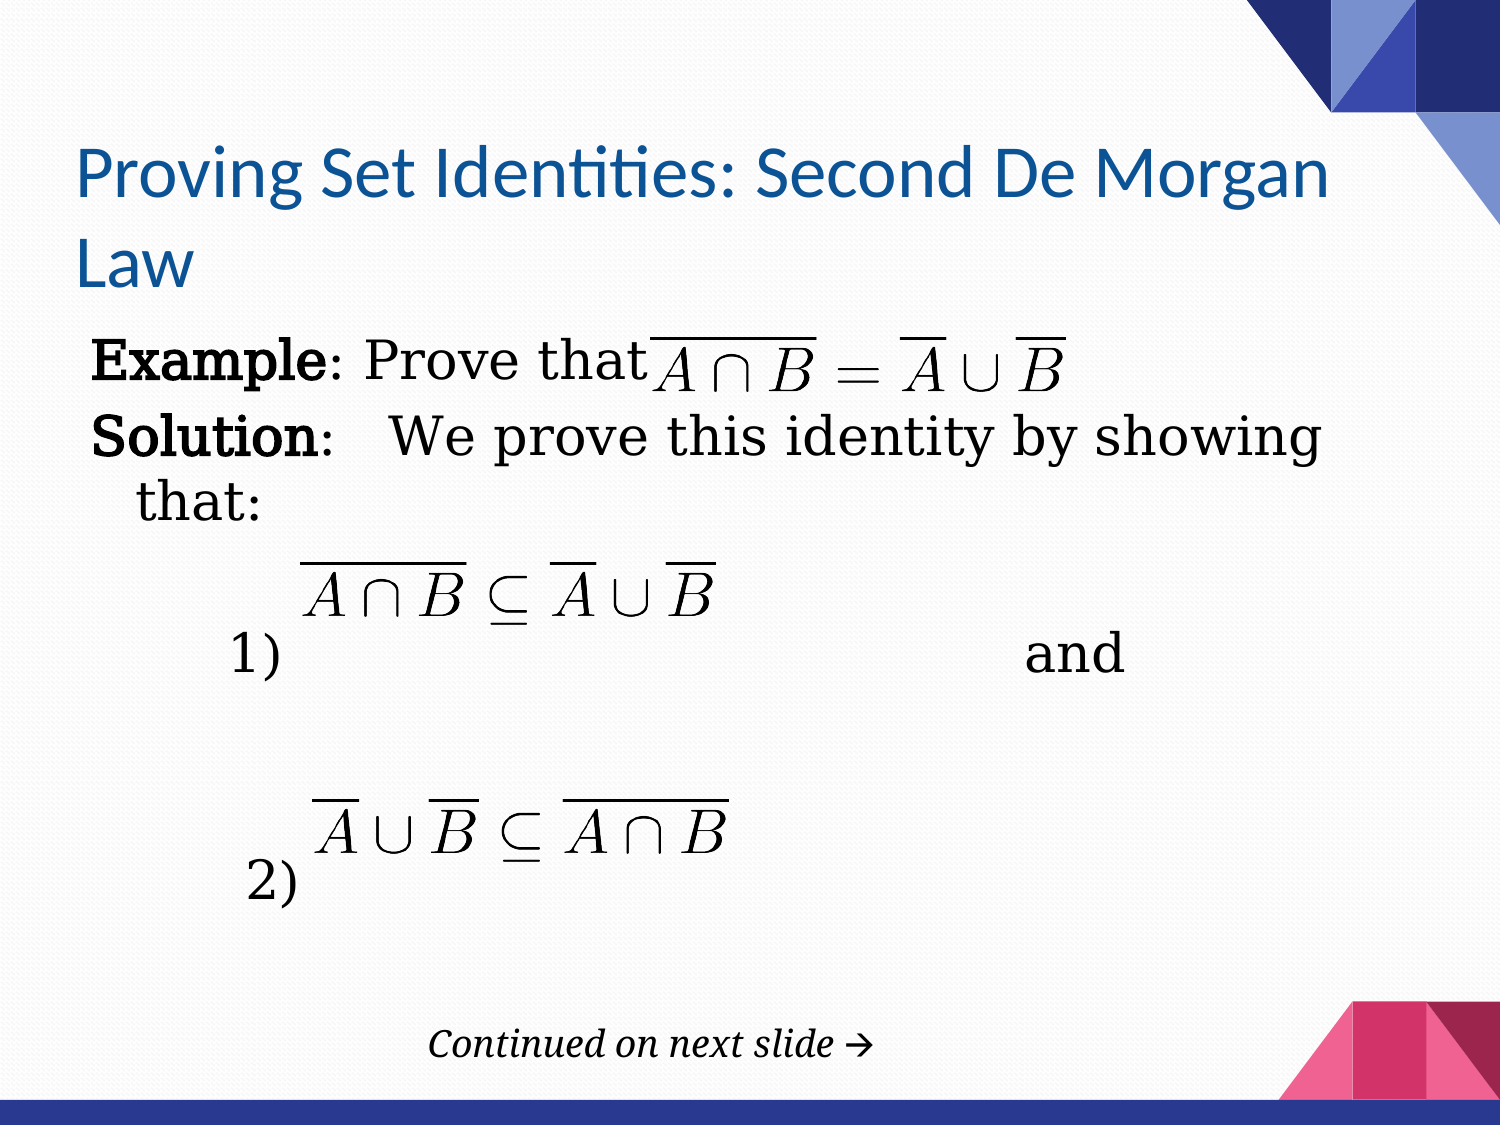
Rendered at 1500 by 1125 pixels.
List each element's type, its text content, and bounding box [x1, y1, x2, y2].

picture [312, 799, 729, 863]
list Example: Prove that Solution: We prove this identity by showing that: 1) and 2) [75, 317, 1425, 1038]
text_box Continued on next slide 🡪 [412, 1012, 950, 1073]
title Proving Set Identities: Second De Morgan Law [75, 115, 1425, 303]
picture [649, 337, 1067, 392]
picture [0, 0, 1500, 1099]
picture [299, 562, 717, 625]
